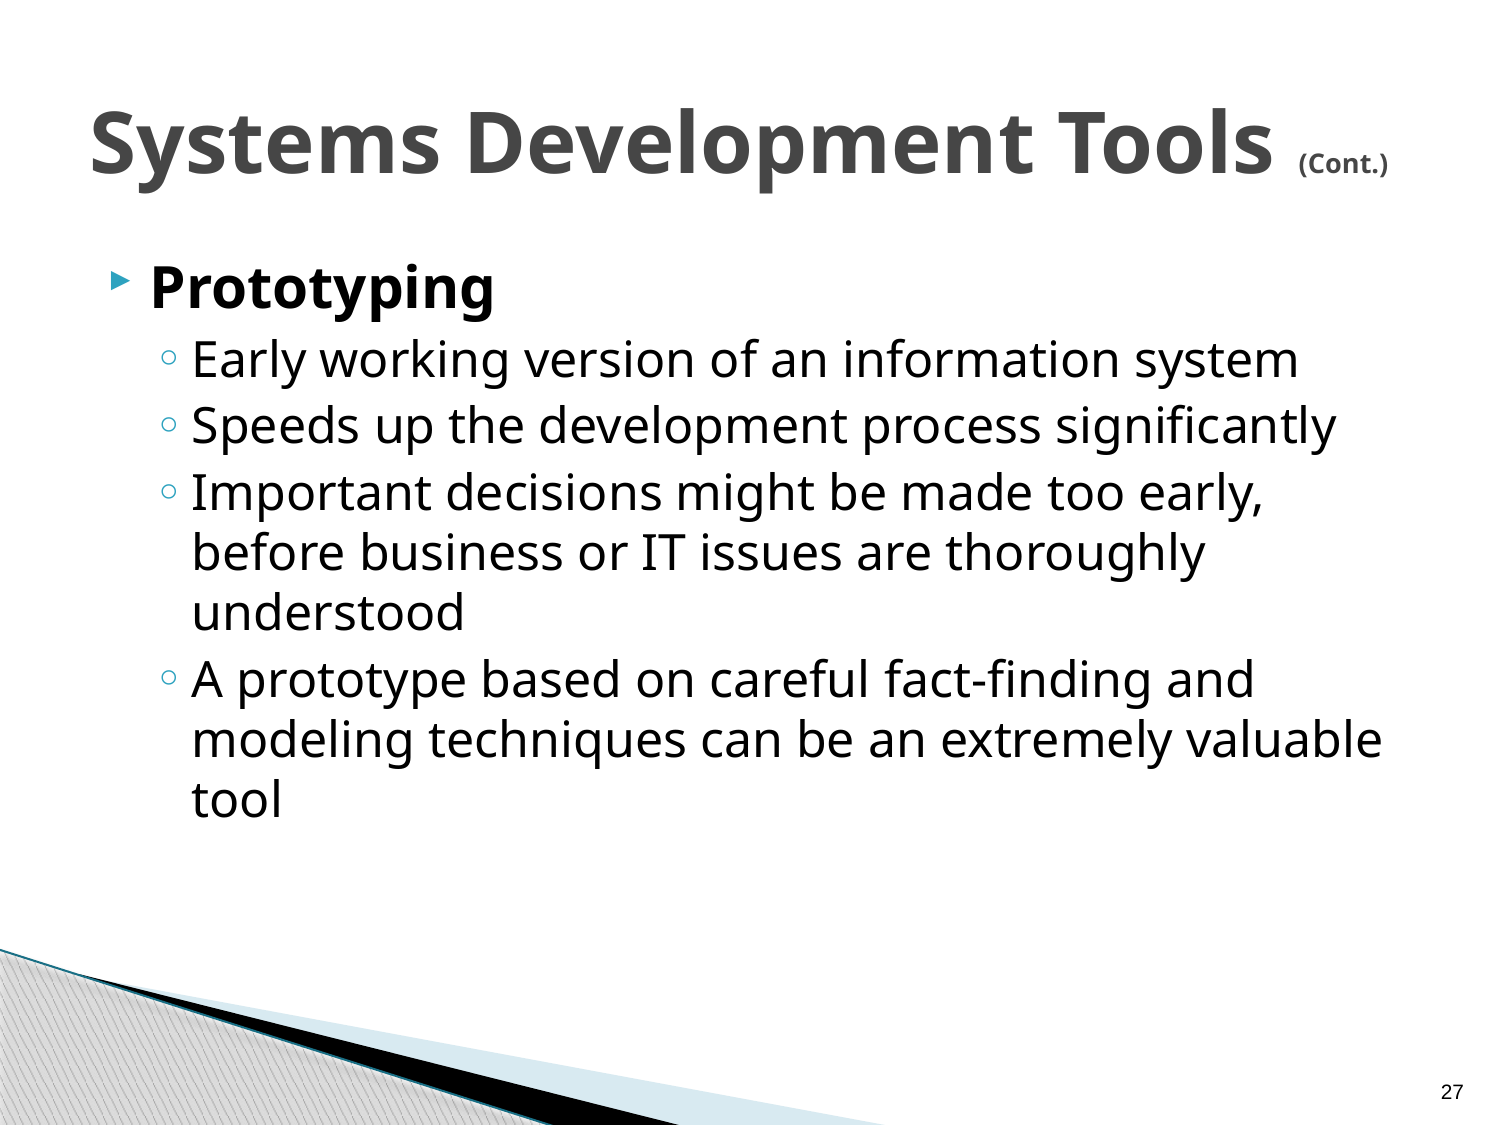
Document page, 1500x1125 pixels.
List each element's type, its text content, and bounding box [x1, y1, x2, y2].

slide_number 27 [1418, 1051, 1479, 1112]
title Systems Development Tools (Cont.) [75, 45, 1425, 233]
list Prototyping Early working version of an information system Speeds up the development process significantly Important decisions might be made too early, before business or IT issues are thoroughly understood A prototype based on careful fact-finding and modeling techniques can be an extremely valuable tool [75, 243, 1425, 986]
